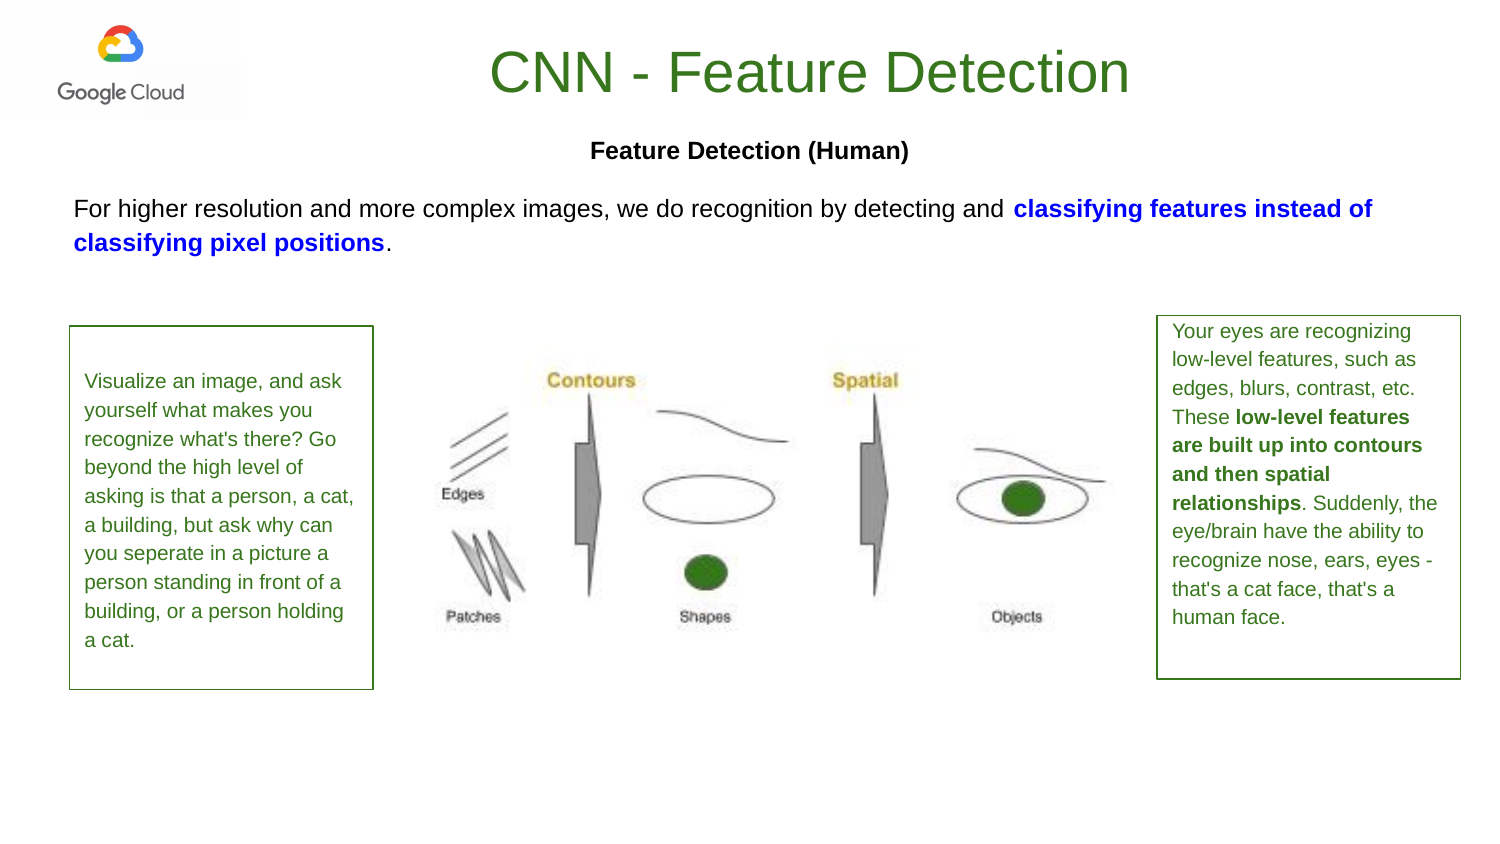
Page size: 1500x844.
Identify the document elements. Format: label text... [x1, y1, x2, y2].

picture [0, 0, 241, 121]
text_box Visualize an image, and ask yourself what makes you recognize what's there? Go beyond the high level of asking is that a person, a cat, a building, but ask why can you seperate in a picture a person standing in front of a building, or a person holding a cat. [69, 325, 373, 690]
text_box Feature Detection (Human) For higher resolution and more complex images, we do recognition by detecting and classifying features instead of classifying pixel positions. [58, 119, 1442, 826]
picture [372, 333, 1128, 661]
text_box Your eyes are recognizing low-level features, such as edges, blurs, contrast, etc. These low-level features are built up into contours and then spatial relationships. Suddenly, the eye/brain have the ability to recognize nose, ears, eyes - that's a cat face, that's a human face. [1157, 315, 1461, 679]
subtitle CNN - Feature Detection [244, 19, 1500, 150]
